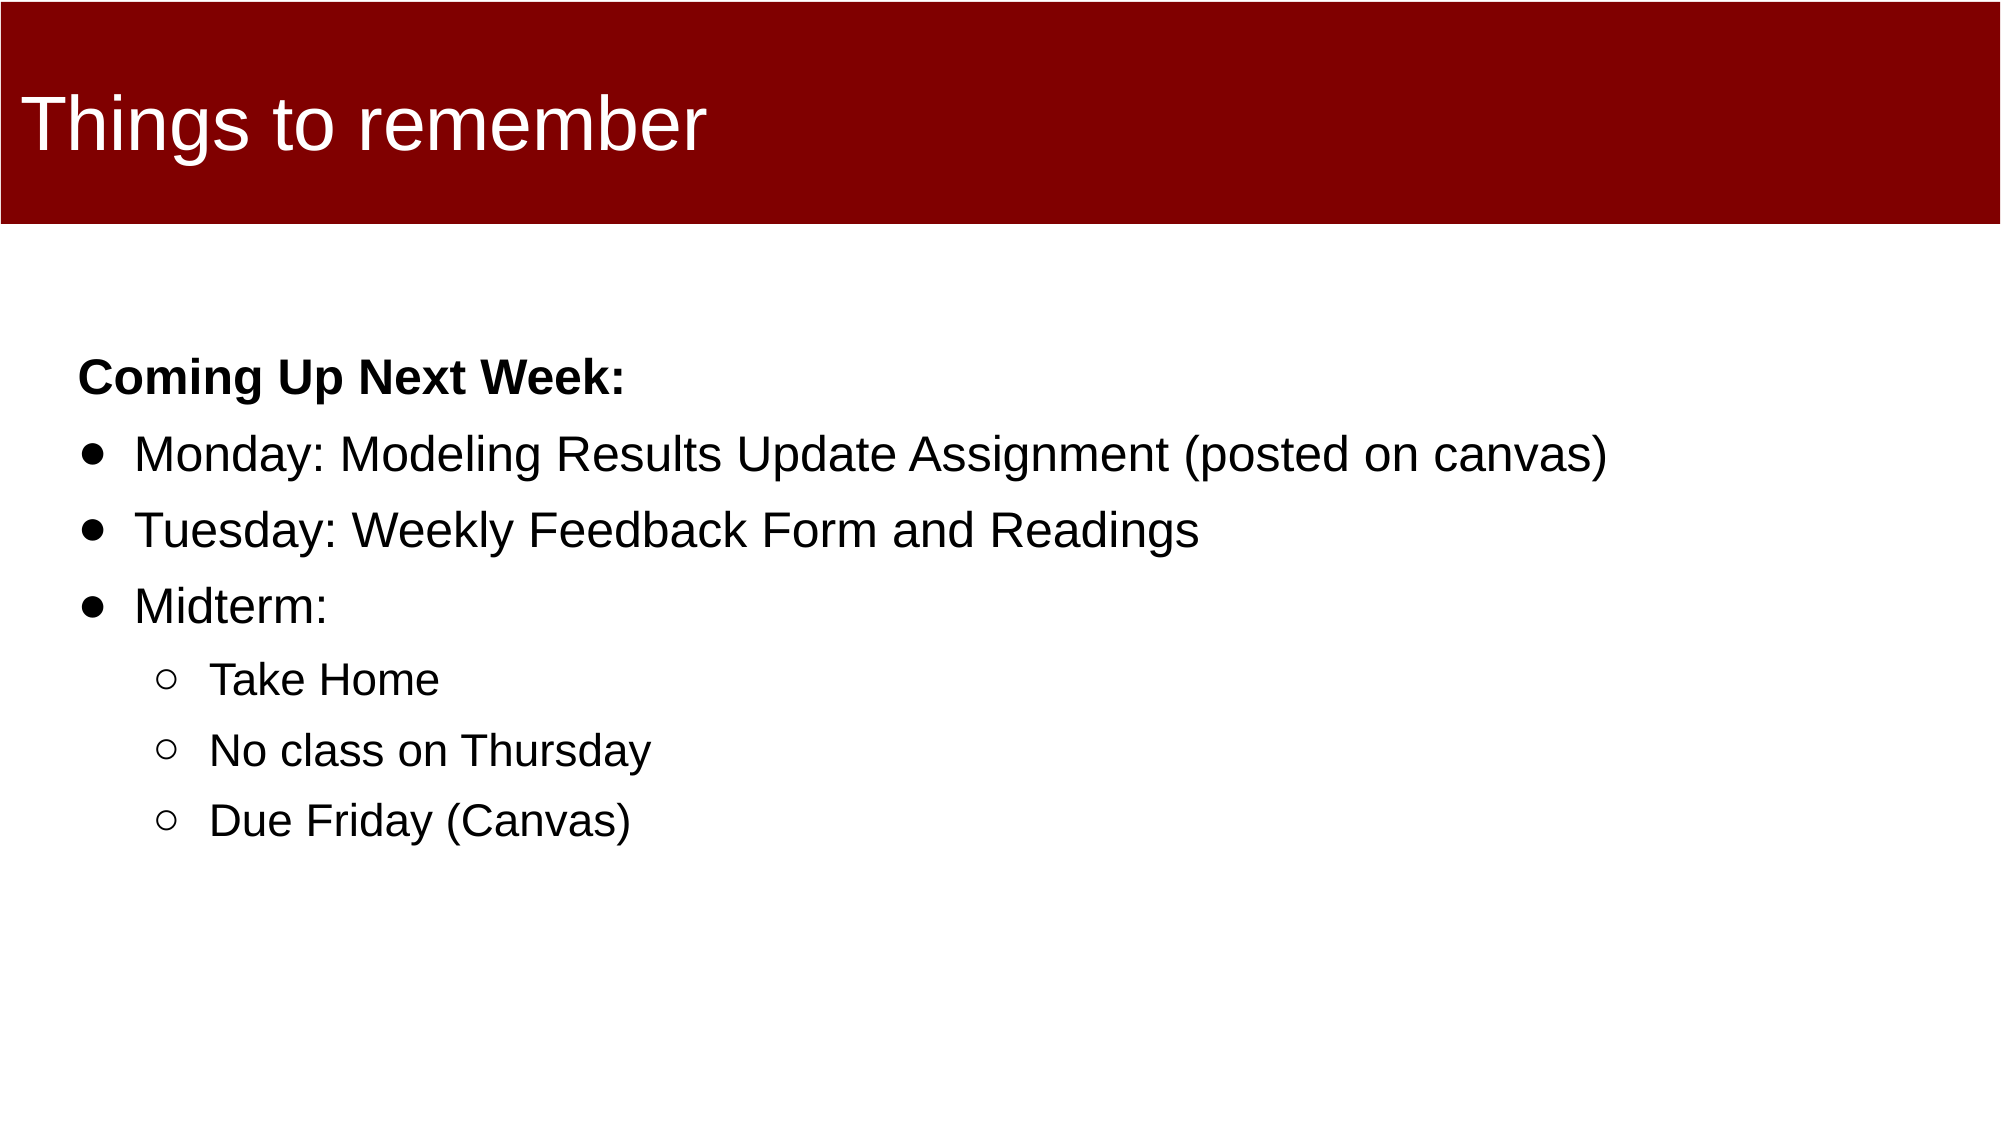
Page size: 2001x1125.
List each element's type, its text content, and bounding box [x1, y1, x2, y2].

title Things to remember [0, 53, 2000, 241]
list Coming Up Next Week: Monday: Modeling Results Update Assignment (posted on canvas) Tuesday: Weekly Feedback Form and Readings Midterm: Take Home No class on Thursday Due Friday (Canvas) [43, 260, 1958, 1074]
